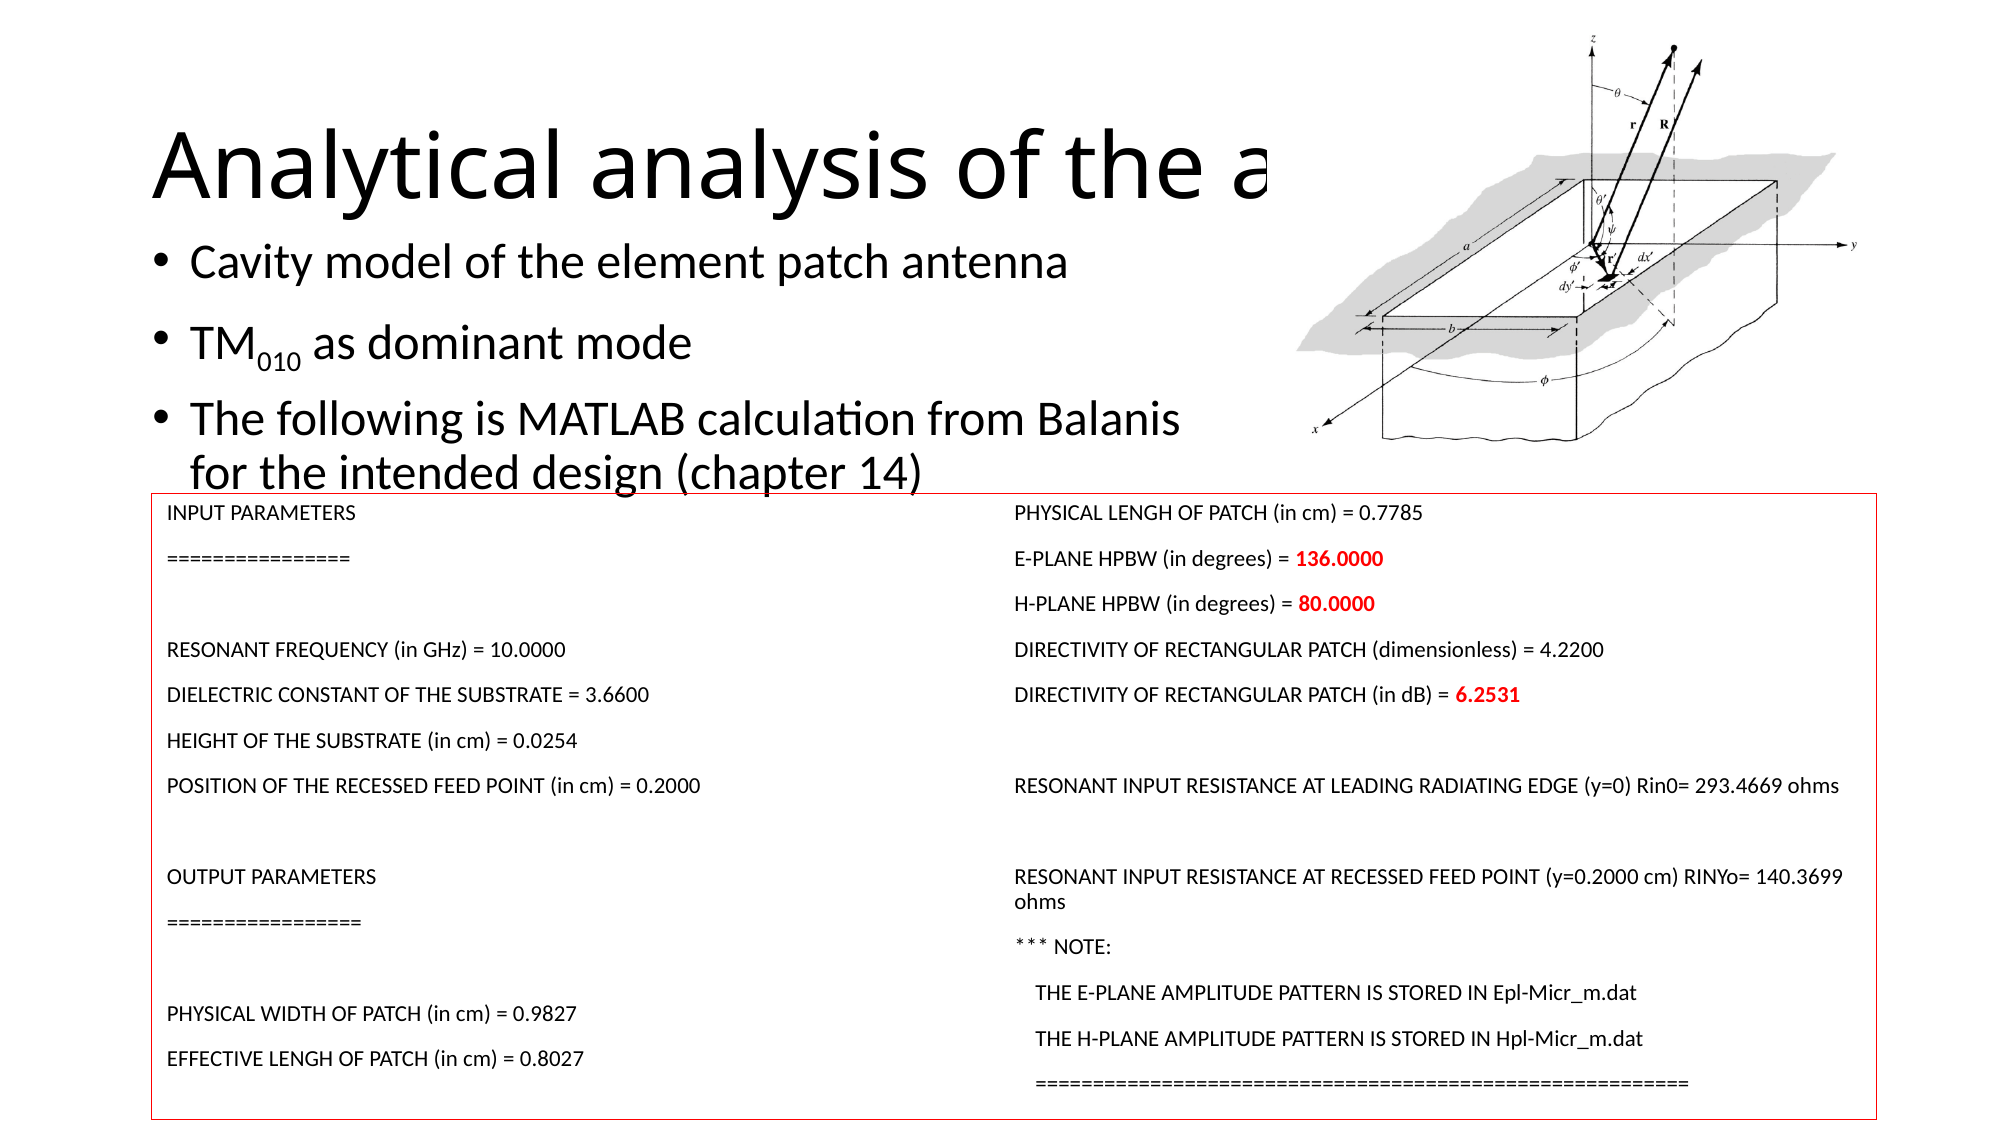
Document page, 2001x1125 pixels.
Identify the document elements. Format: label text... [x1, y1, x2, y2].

list Cavity model of the element patch antenna TM010 as dominant mode The following is MATLAB calculation from Balanis for the intended design (chapter 14) [137, 227, 1234, 942]
text_box INPUT PARAMETERS ================ RESONANT FREQUENCY (in GHz) = 10.0000 DIELECTRIC CONSTANT OF THE SUBSTRATE = 3.6600 HEIGHT OF THE SUBSTRATE (in cm) = 0.0254 POSITION OF THE RECESSED FEED POINT (in cm) = 0.2000 OUTPUT PARAMETERS ================= PHYSICAL WIDTH OF PATCH (in cm) = 0.9827 EFFECTIVE LENGH OF PATCH (in cm) = 0.8027 PHYSICAL LENGH OF PATCH (in cm) = 0.7785 E-PLANE HPBW (in degrees) = 136.0000 H-PLANE HPBW (in degrees) = 80.0000 DIRECTIVITY OF RECTANGULAR PATCH (dimensionless) = 4.2200 DIRECTIVITY OF RECTANGULAR PATCH (in dB) = 6.2531 RESONANT INPUT RESISTANCE AT LEADING RADIATING EDGE (y=0) Rin0= 293.4669 ohms RESONANT INPUT RESISTANCE AT RECESSED FEED POINT (y=0.2000 cm) RINYo= 140.3699 ohms *** NOTE: THE E-PLANE AMPLITUDE PATTERN IS STORED IN Epl-Micr_m.dat THE H-PLANE AMPLITUDE PATTERN IS STORED IN Hpl-Micr_m.dat ========================================================= [151, 493, 1877, 1120]
title Analytical analysis of the array [137, 59, 1267, 278]
picture [1267, 34, 1898, 450]
